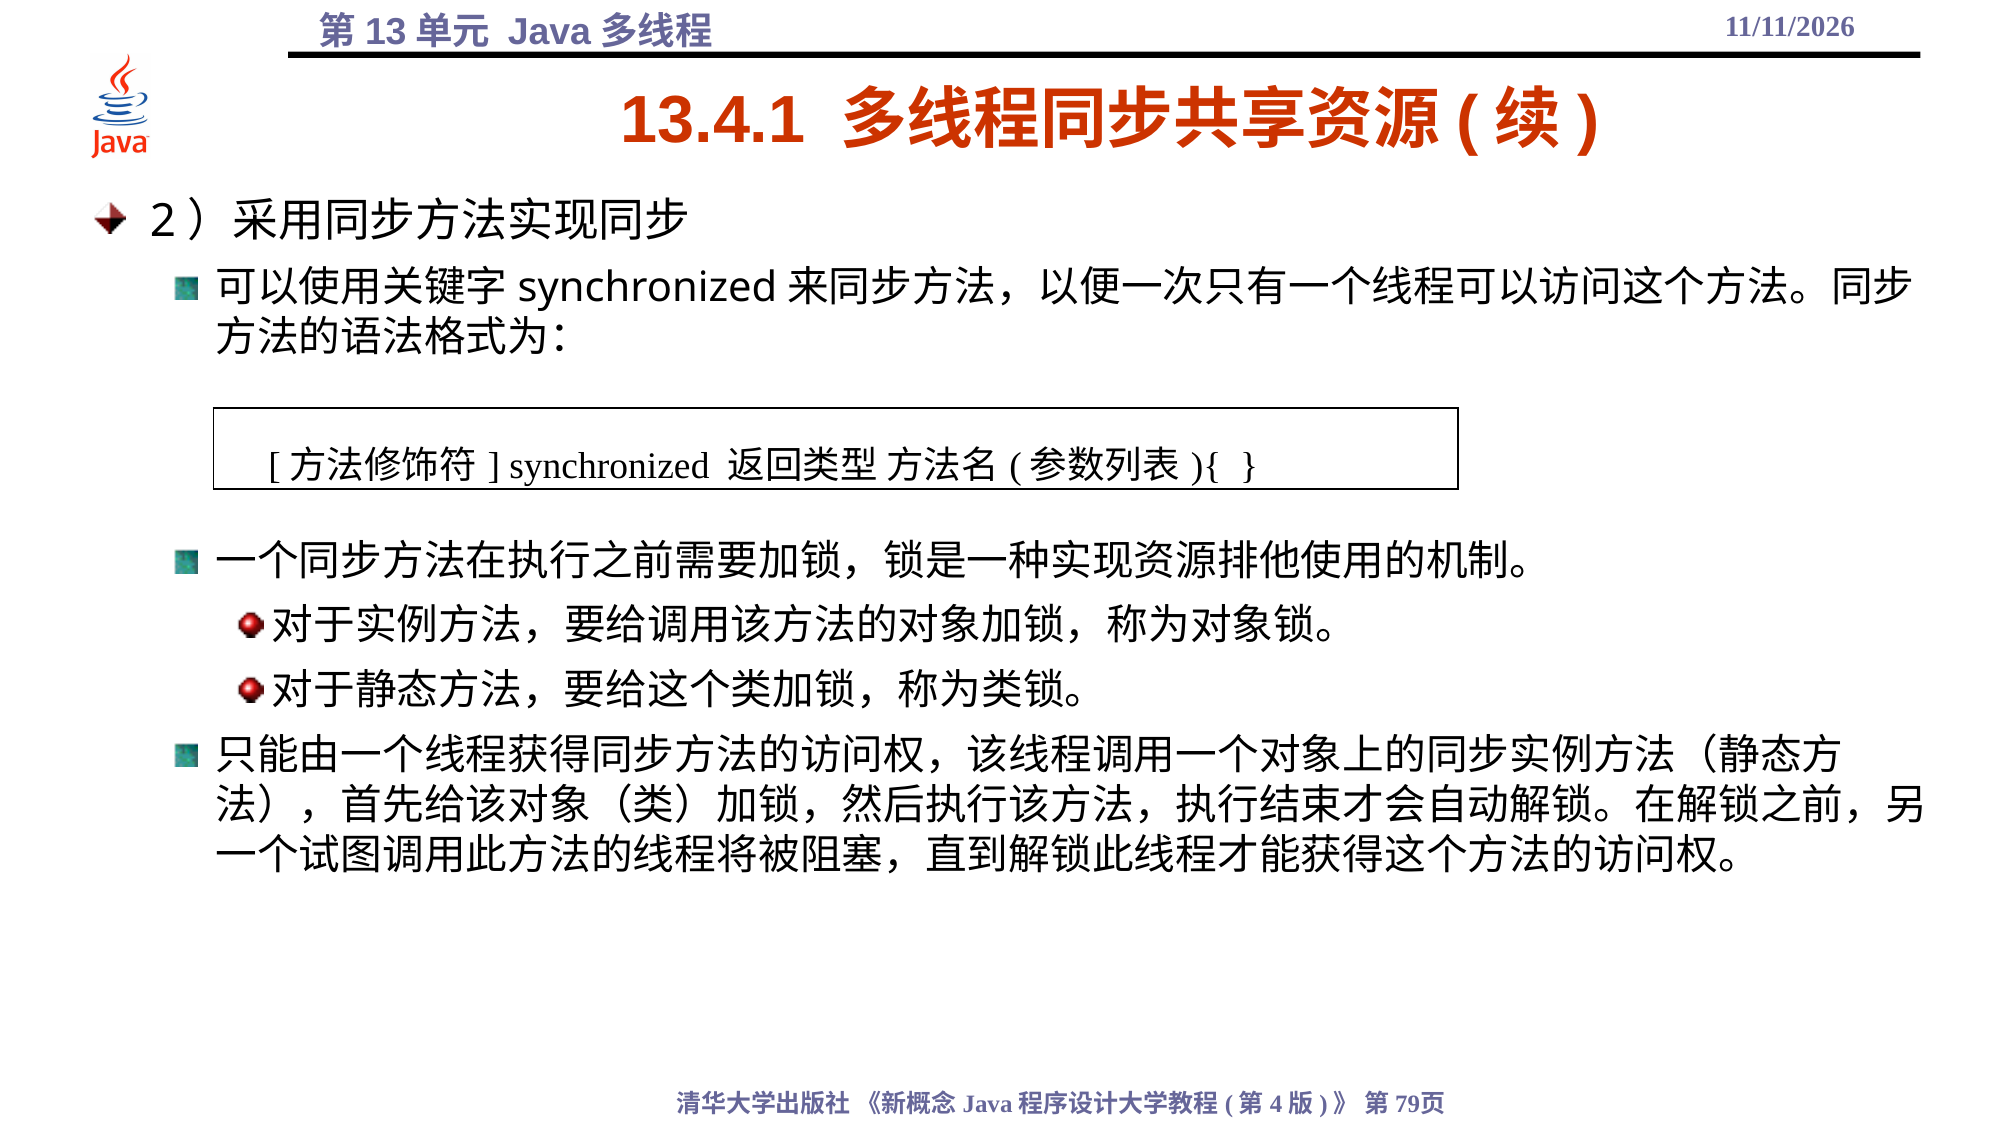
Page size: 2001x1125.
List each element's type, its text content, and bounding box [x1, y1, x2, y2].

picture [168, 737, 198, 767]
table_header [方法修饰符] synchronized 返回类型 方法名(参数列表){ } [214, 409, 1457, 488]
picture [93, 201, 126, 234]
picture [168, 543, 198, 574]
picture [90, 53, 151, 159]
picture [234, 673, 264, 703]
picture [168, 270, 198, 300]
picture [234, 608, 264, 638]
title 13.4.1 多线程同步共享资源(续) [272, 63, 1949, 164]
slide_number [1579, 0, 2000, 48]
list 2）采用同步方法实现同步 可以使用关键字synchronized来同步方法，以便一次只有一个线程可以访问这个方法。同步方法的语法格式为： 一个同步方法在执行之前需要加锁，锁是一种实现资源排他使用的机制。 对于实例方法，要给调用该方法的对象加锁，称为对象锁。 对于静态方法，要给这个类加锁，称为类锁。 只能由一个线程获得同步方法的访问权，该线程调用一个对象上的同步实例方法（静态方法），首先给该对象（类）加锁，然后执行该方法，执行结束才会自动解锁。在解锁之前，另一个试图调用此方法的线程将被阻塞，直到解锁此线程才能获得这个方法的访问权。 [78, 182, 1944, 983]
